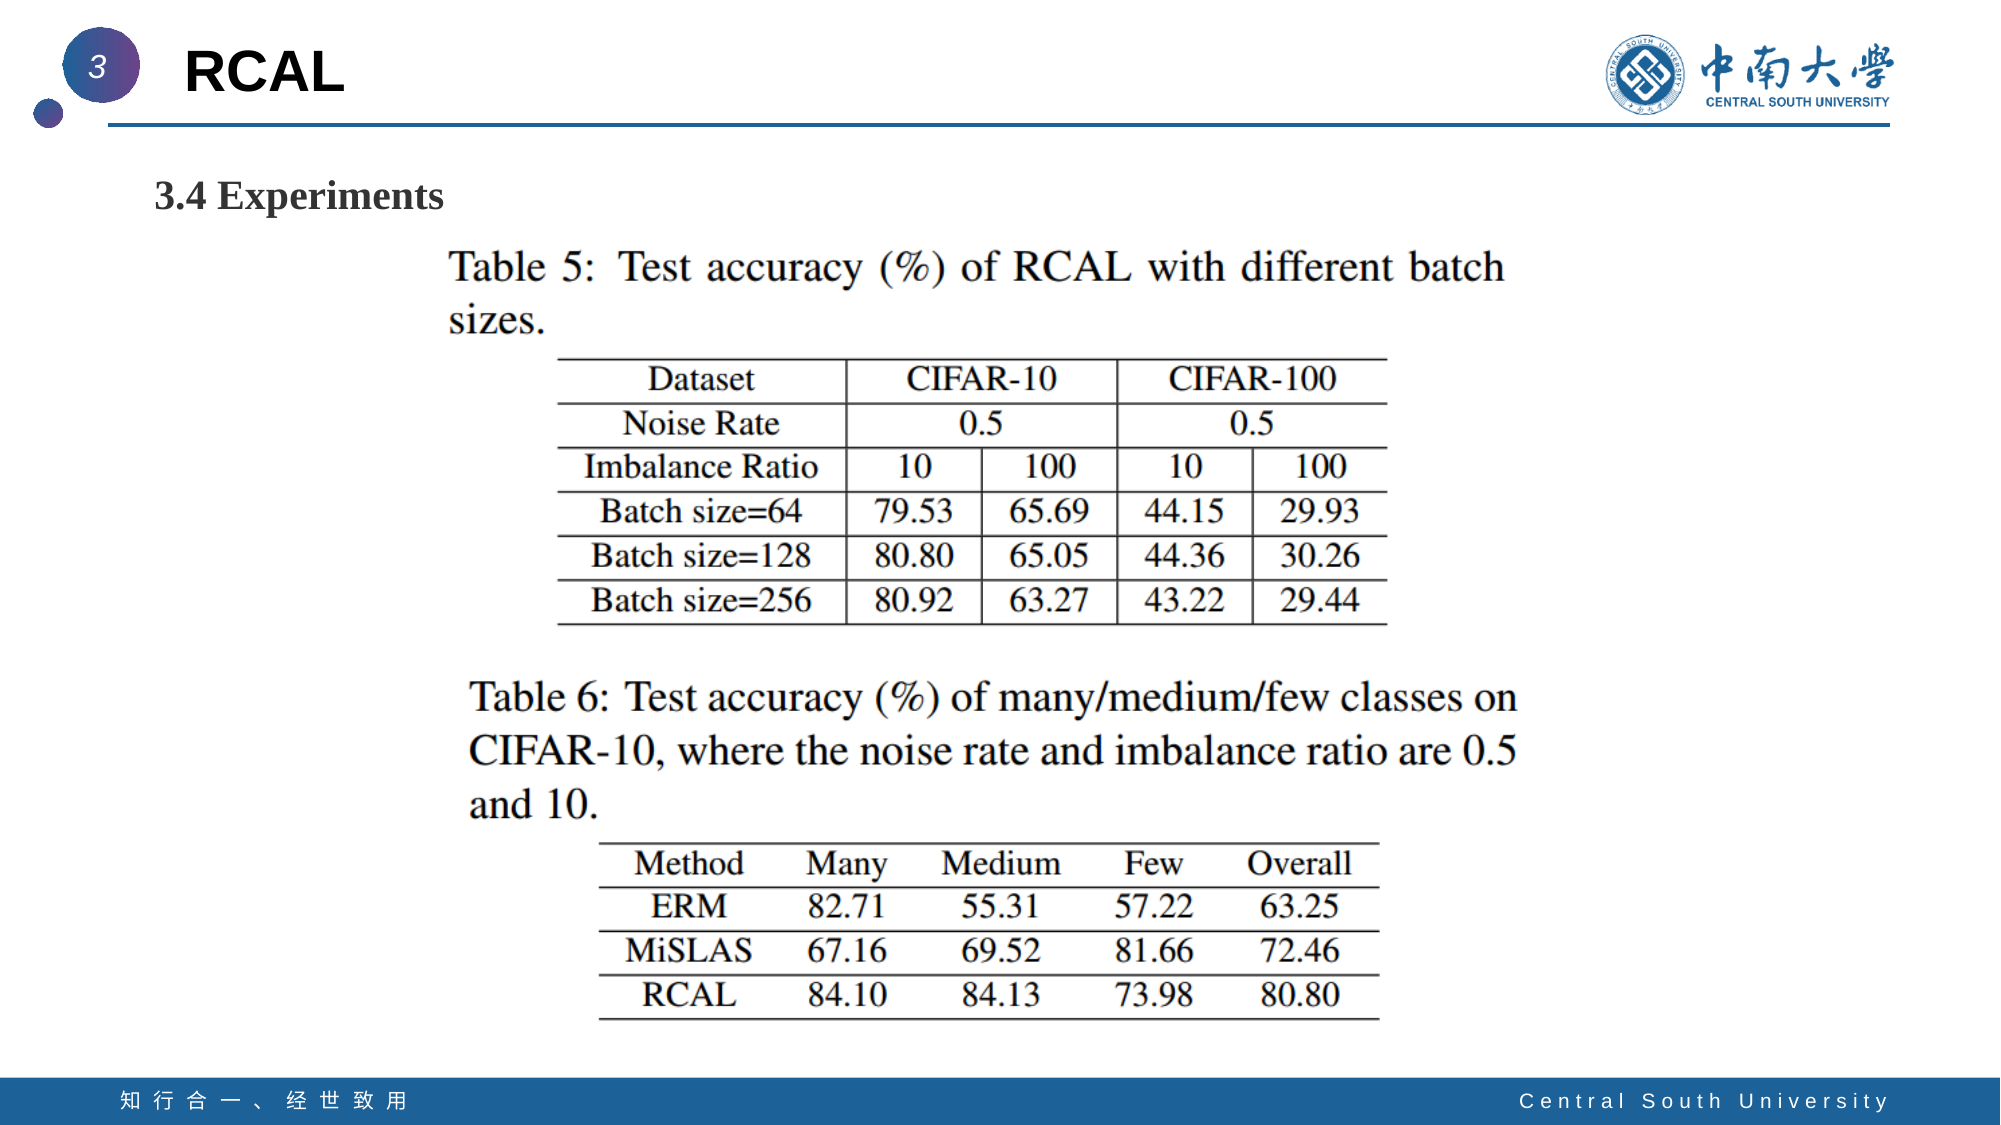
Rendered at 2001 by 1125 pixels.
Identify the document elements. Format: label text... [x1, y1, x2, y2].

text_box [0, 1077, 2000, 1125]
text_box Central South University [1504, 1080, 1902, 1120]
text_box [32, 25, 153, 129]
picture [430, 230, 1625, 653]
picture [1594, 28, 1908, 121]
text_box 3.4 Experiments [139, 135, 1158, 225]
text_box [158, 0, 1050, 118]
picture [448, 656, 1538, 1038]
text_box RCAL [184, 28, 1594, 112]
text_box 知行合一、经世致用 [105, 1080, 423, 1120]
